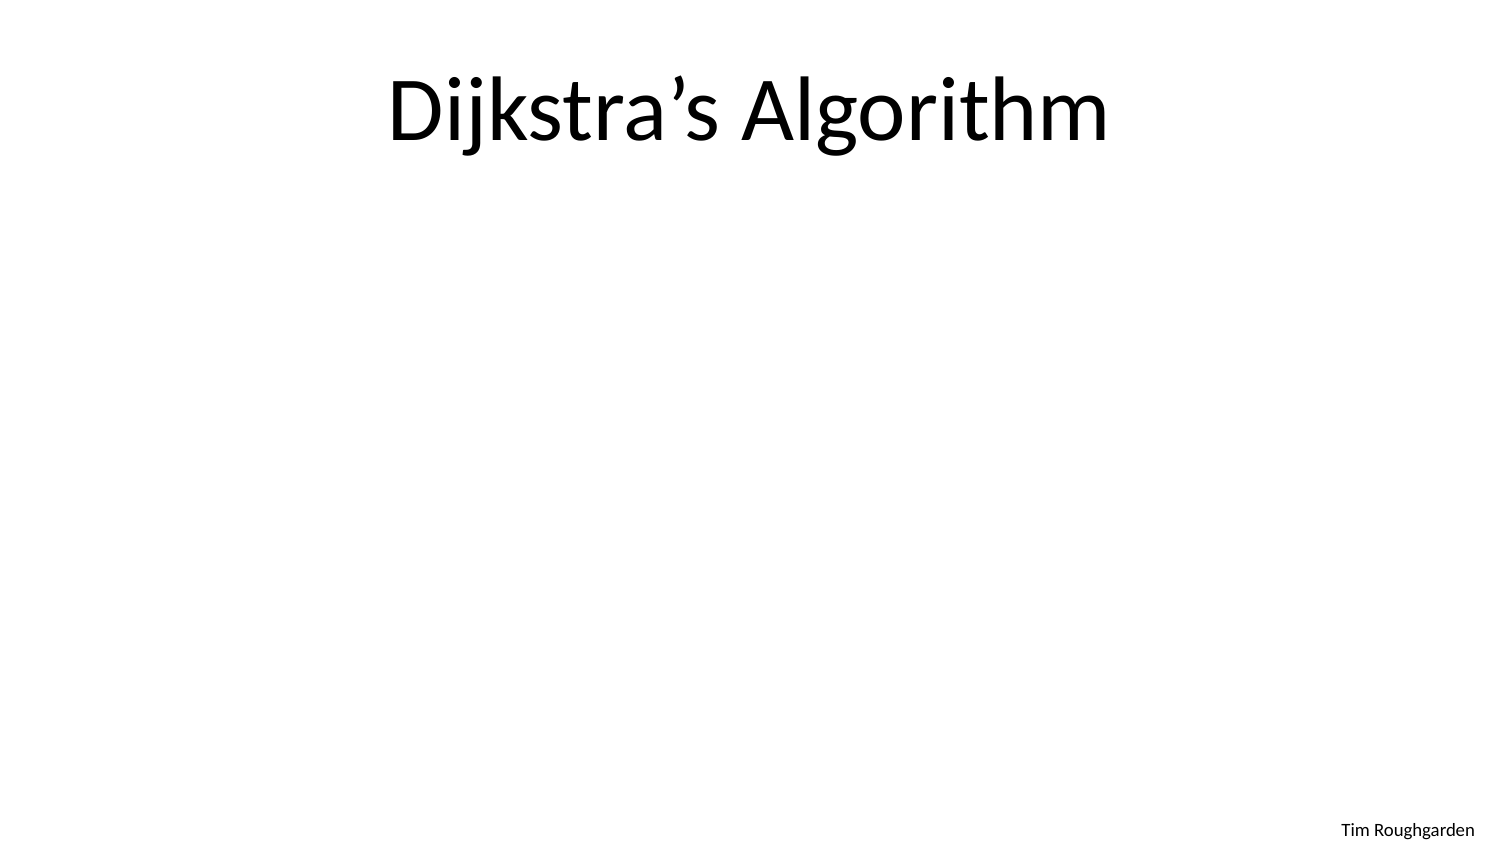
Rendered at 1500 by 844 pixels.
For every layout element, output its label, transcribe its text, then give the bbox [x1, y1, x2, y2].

title Dijkstra’s Algorithm [75, 33, 1425, 175]
